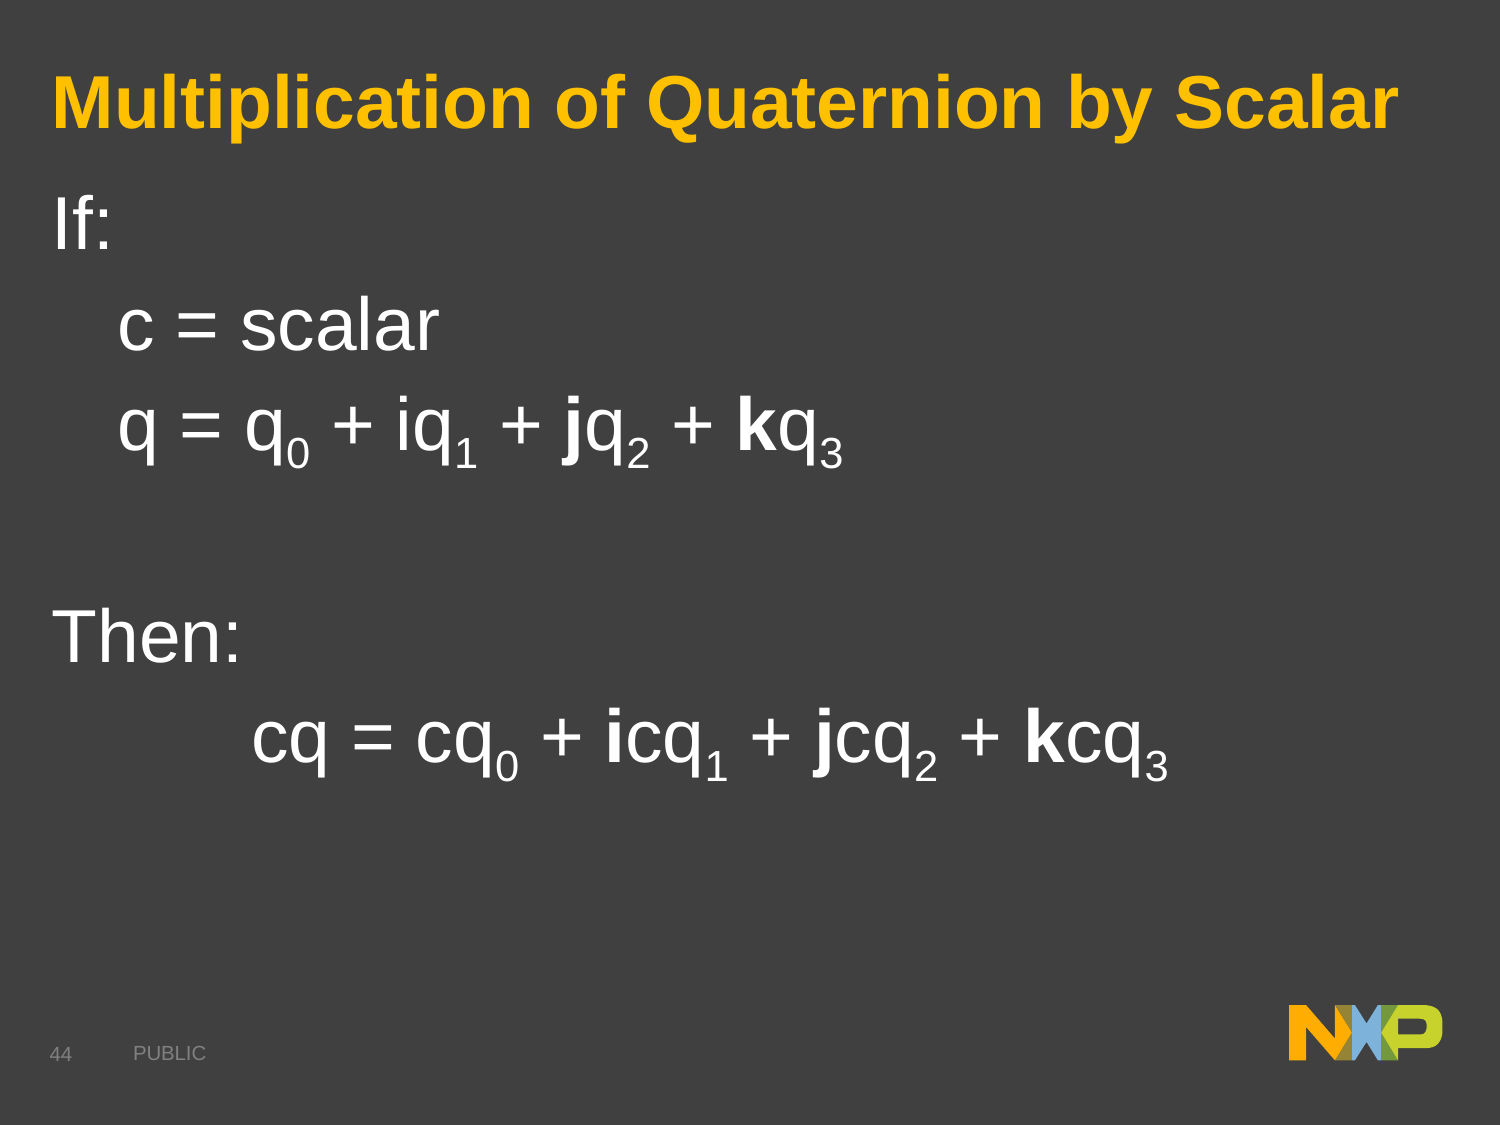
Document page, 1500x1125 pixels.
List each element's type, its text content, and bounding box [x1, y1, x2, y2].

title Multiplication of Quaternion by Scalar [36, 45, 1469, 154]
list If: c = scalar q = q0 + iq1 + jq2 + kq3 Then: cq = cq0 + icq1 + jcq2 + kcq3 [36, 167, 1470, 933]
